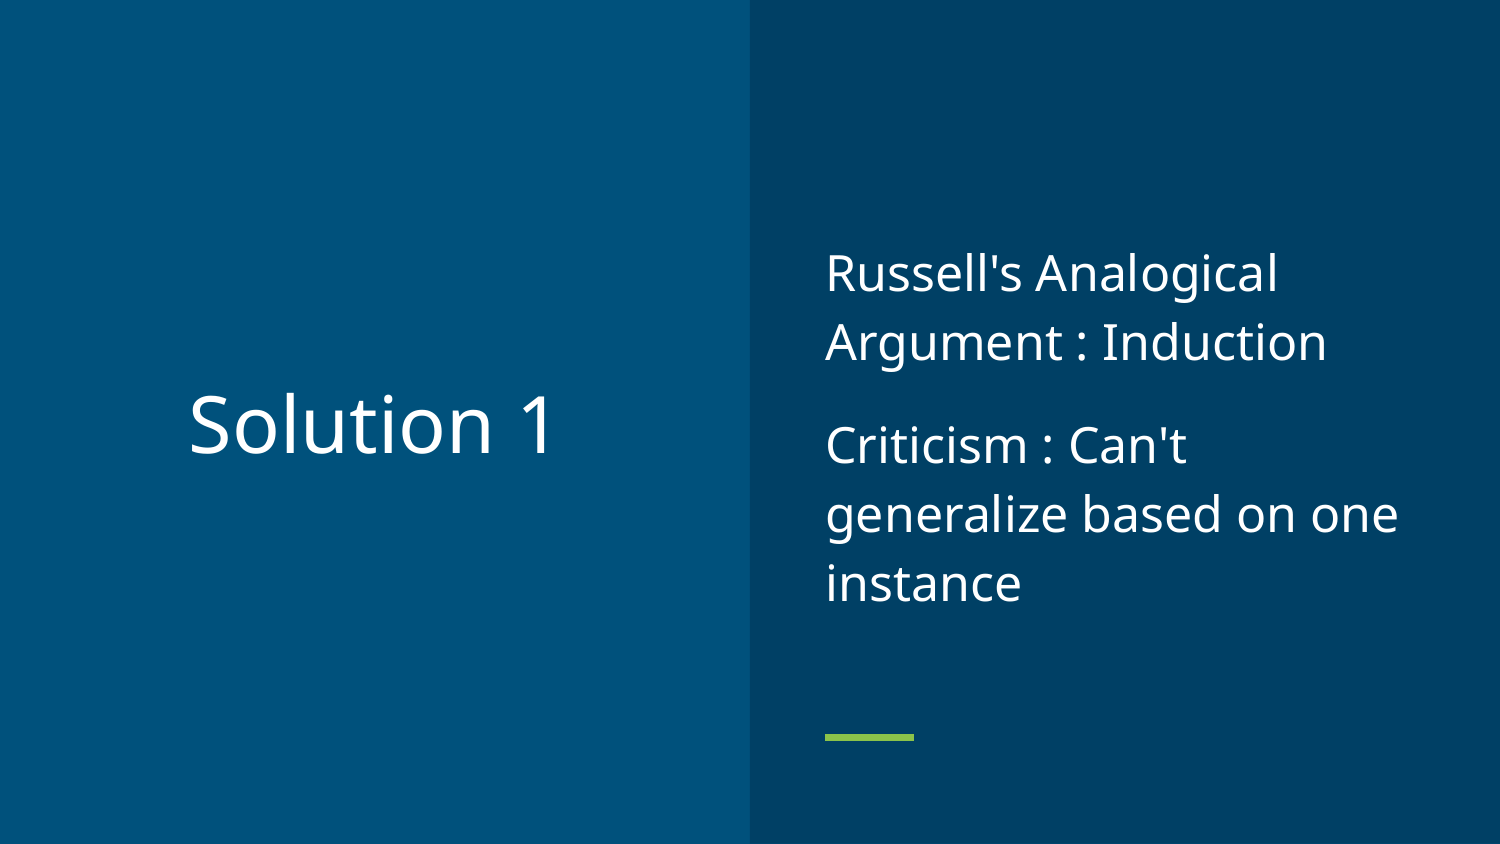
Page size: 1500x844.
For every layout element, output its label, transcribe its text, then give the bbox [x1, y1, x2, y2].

list Russell's Analogical Argument : Induction Criticism : Can't generalize based on one instance [810, 118, 1440, 725]
title Solution 1 [43, 298, 708, 546]
